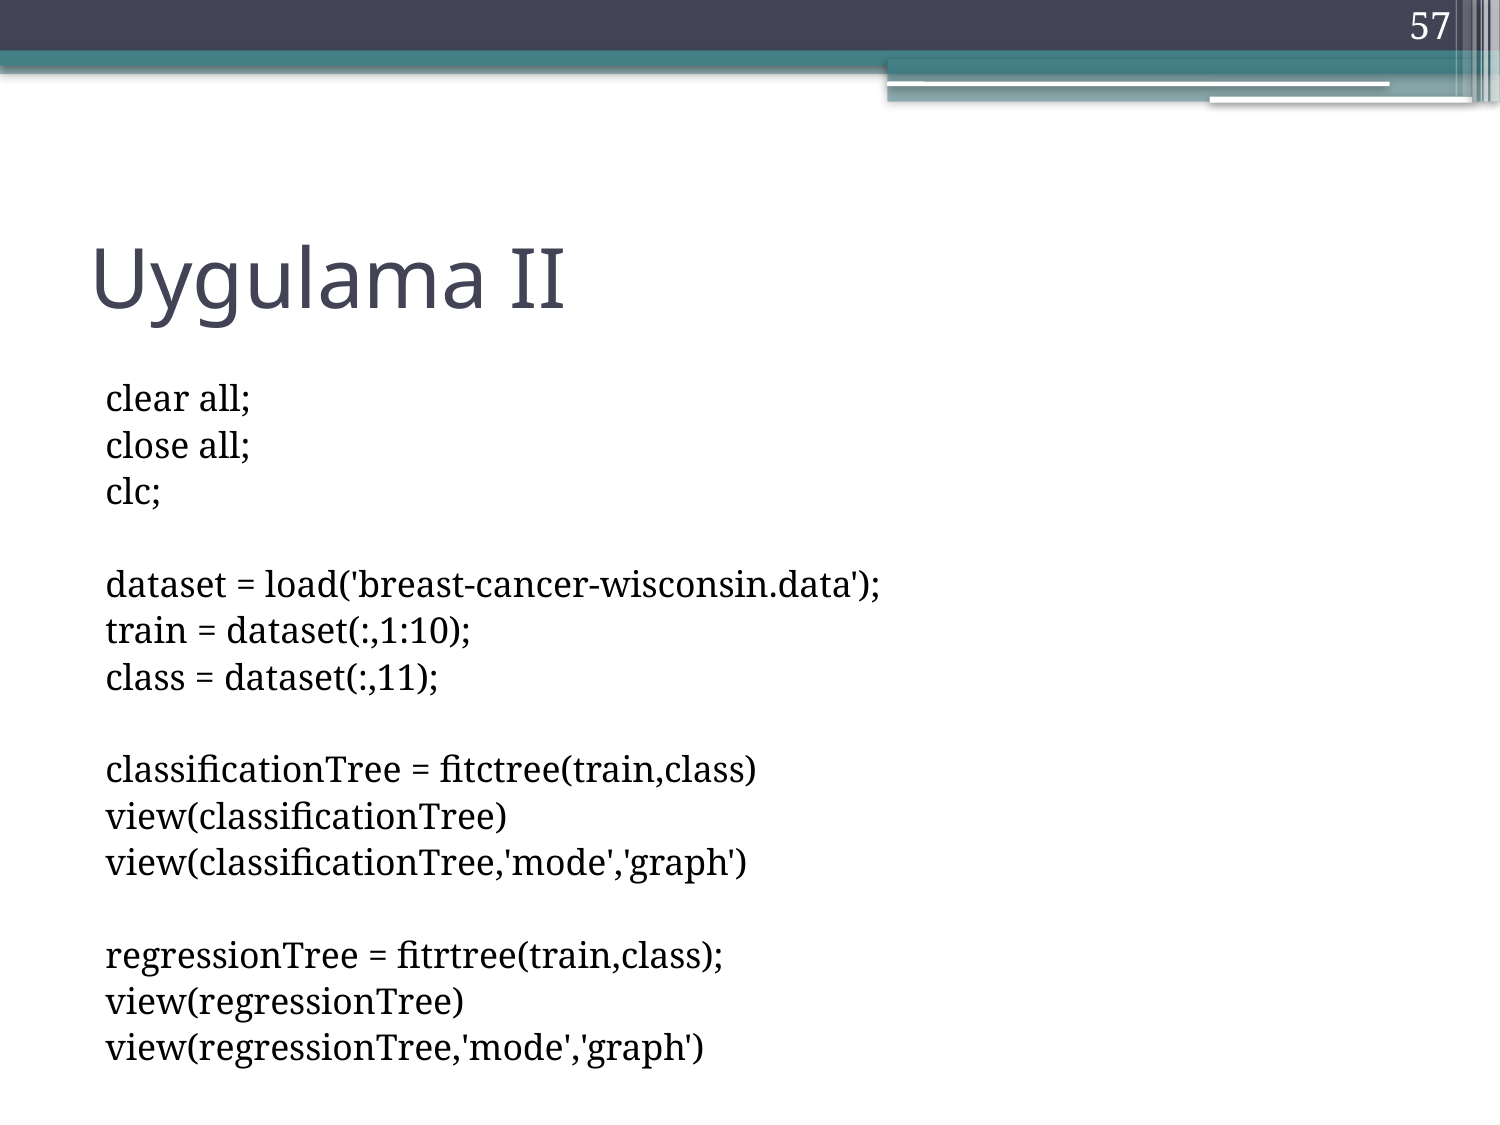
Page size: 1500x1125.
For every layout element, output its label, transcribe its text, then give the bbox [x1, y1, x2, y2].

slide_number 57 [1341, 0, 1466, 61]
list clear all; close all; clc; dataset = load('breast-cancer-wisconsin.data'); train = dataset(:,1:10); class = dataset(:,11); classificationTree = fitctree(train,class) view(classificationTree) view(classificationTree,'mode','graph') regressionTree = fitrtree(train,class); view(regressionTree) view(regressionTree,'mode','graph') [75, 368, 1425, 1079]
title Uygulama II [75, 187, 1425, 363]
